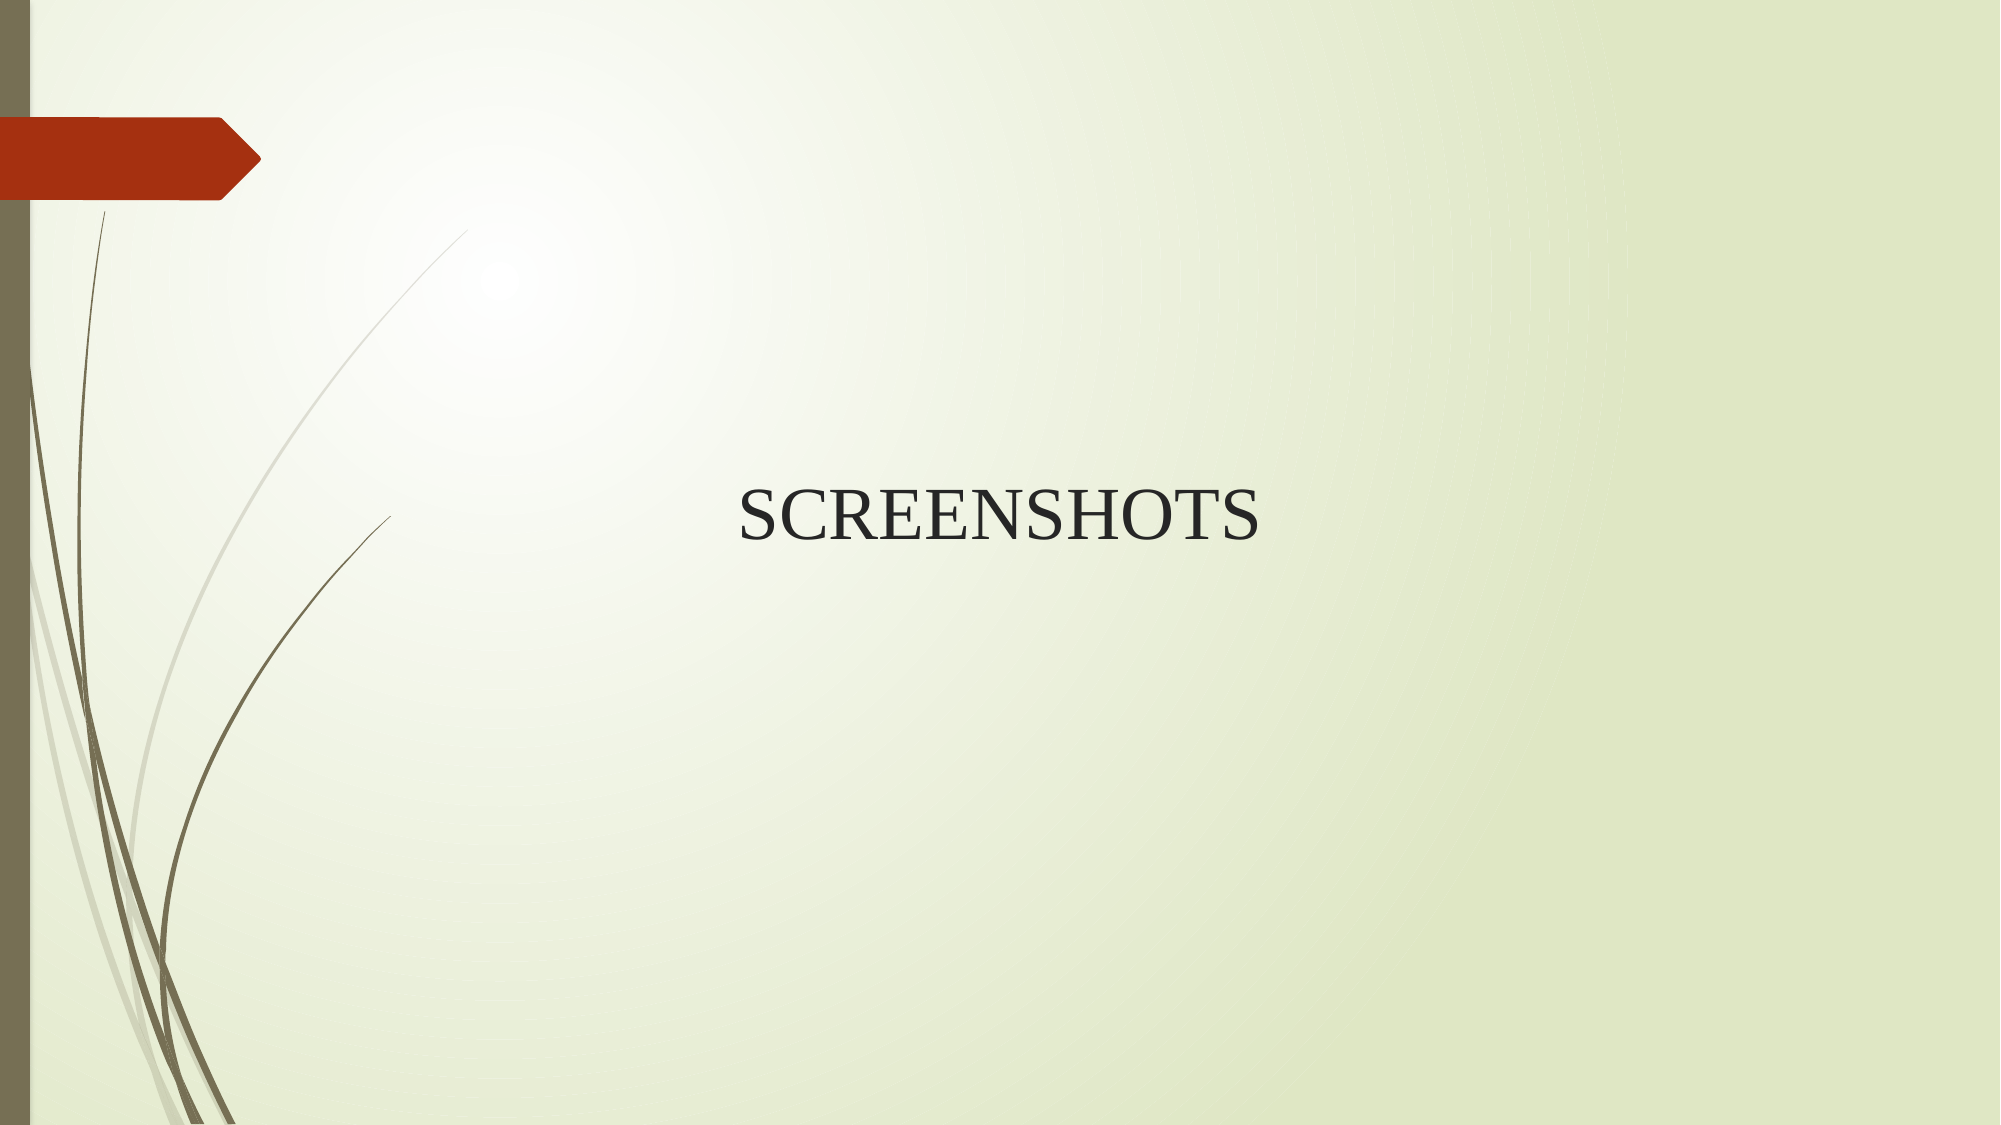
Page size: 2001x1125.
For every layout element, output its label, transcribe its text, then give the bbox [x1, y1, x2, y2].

title SCREENSHOTS [269, 457, 1731, 668]
